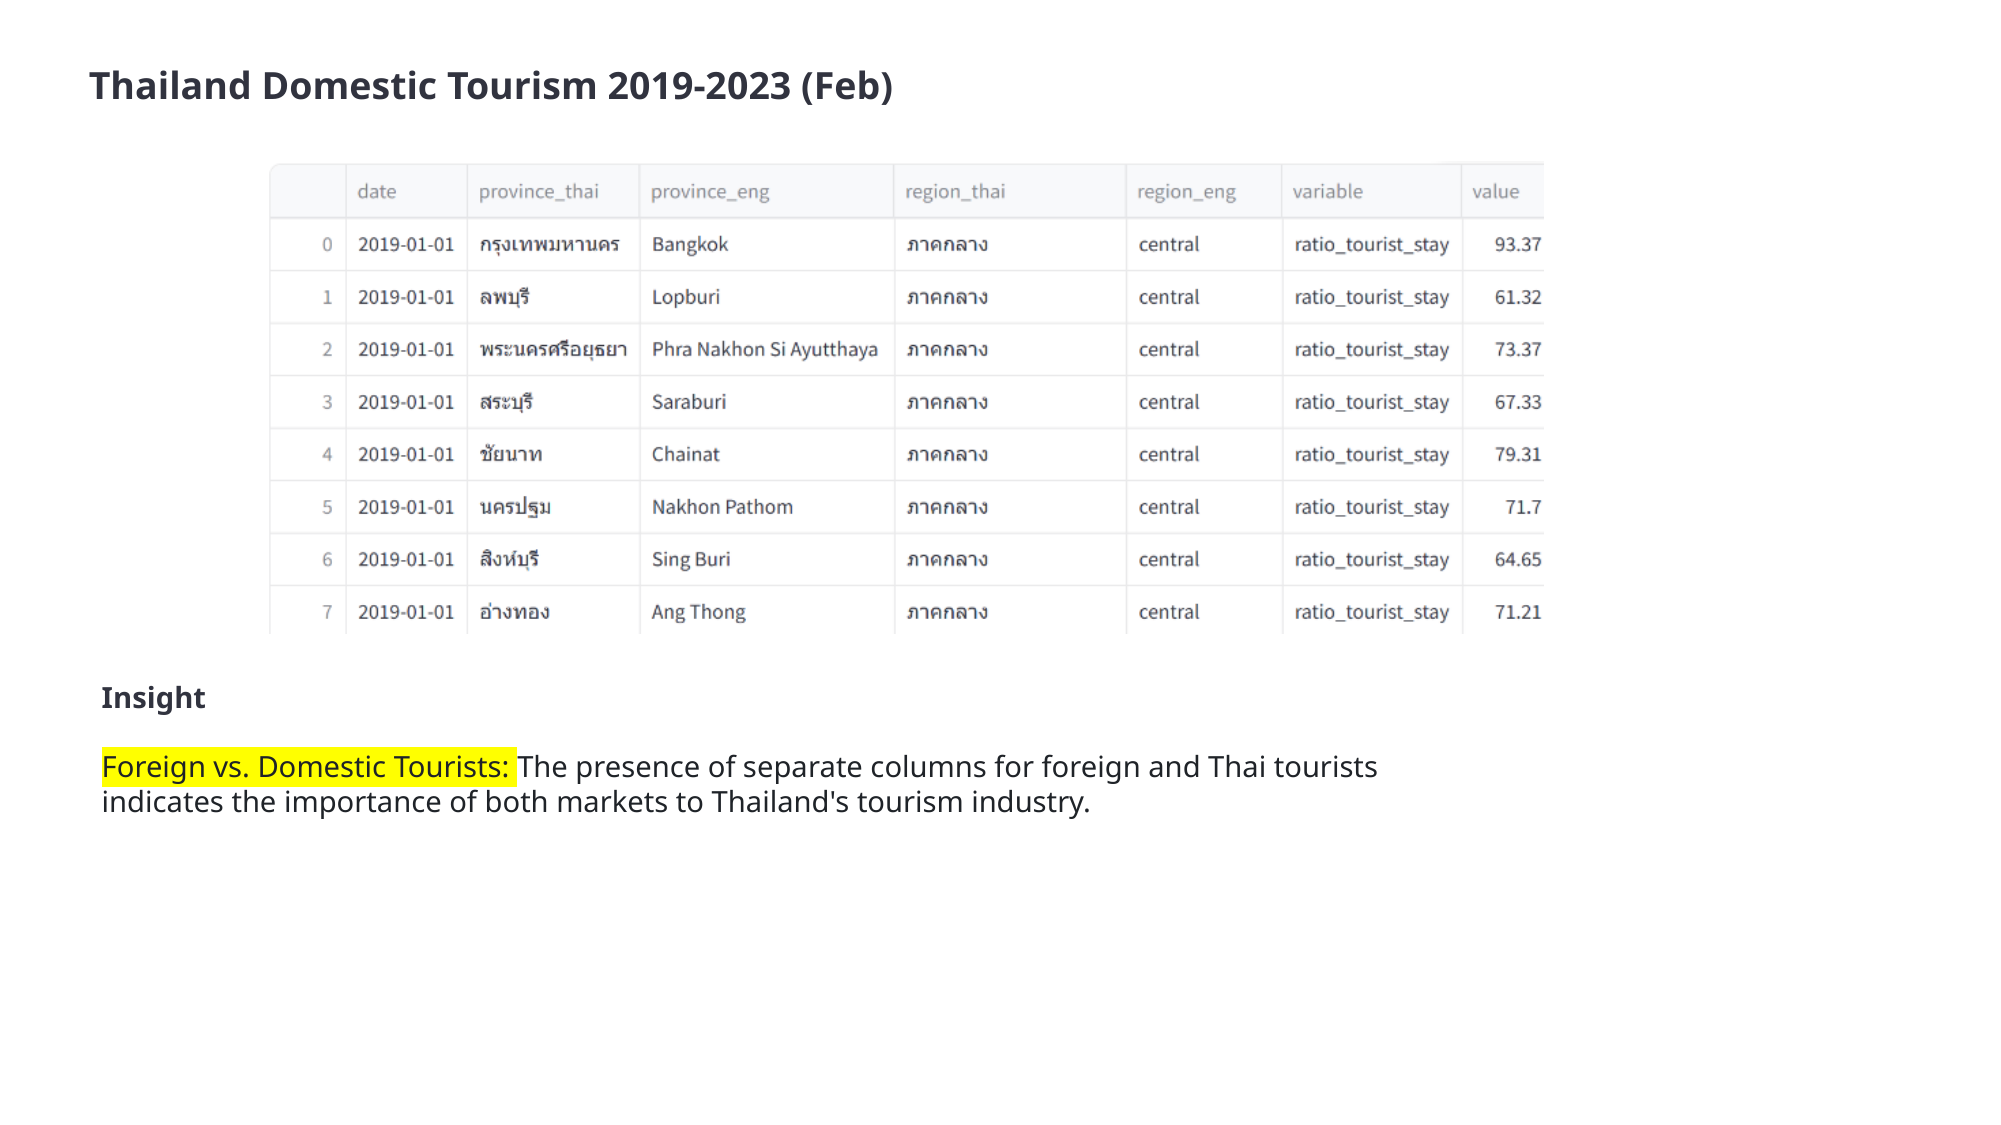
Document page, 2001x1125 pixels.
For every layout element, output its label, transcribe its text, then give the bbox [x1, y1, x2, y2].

picture [268, 160, 1545, 634]
text_box Thailand Domestic Tourism 2019-2023 (Feb) [74, 55, 1402, 160]
text_box Insight Foreign vs. Domestic Tourists: The presence of separate columns for foreign and Thai tourists indicates the importance of both markets to Thailand's tourism industry. [86, 671, 1415, 862]
